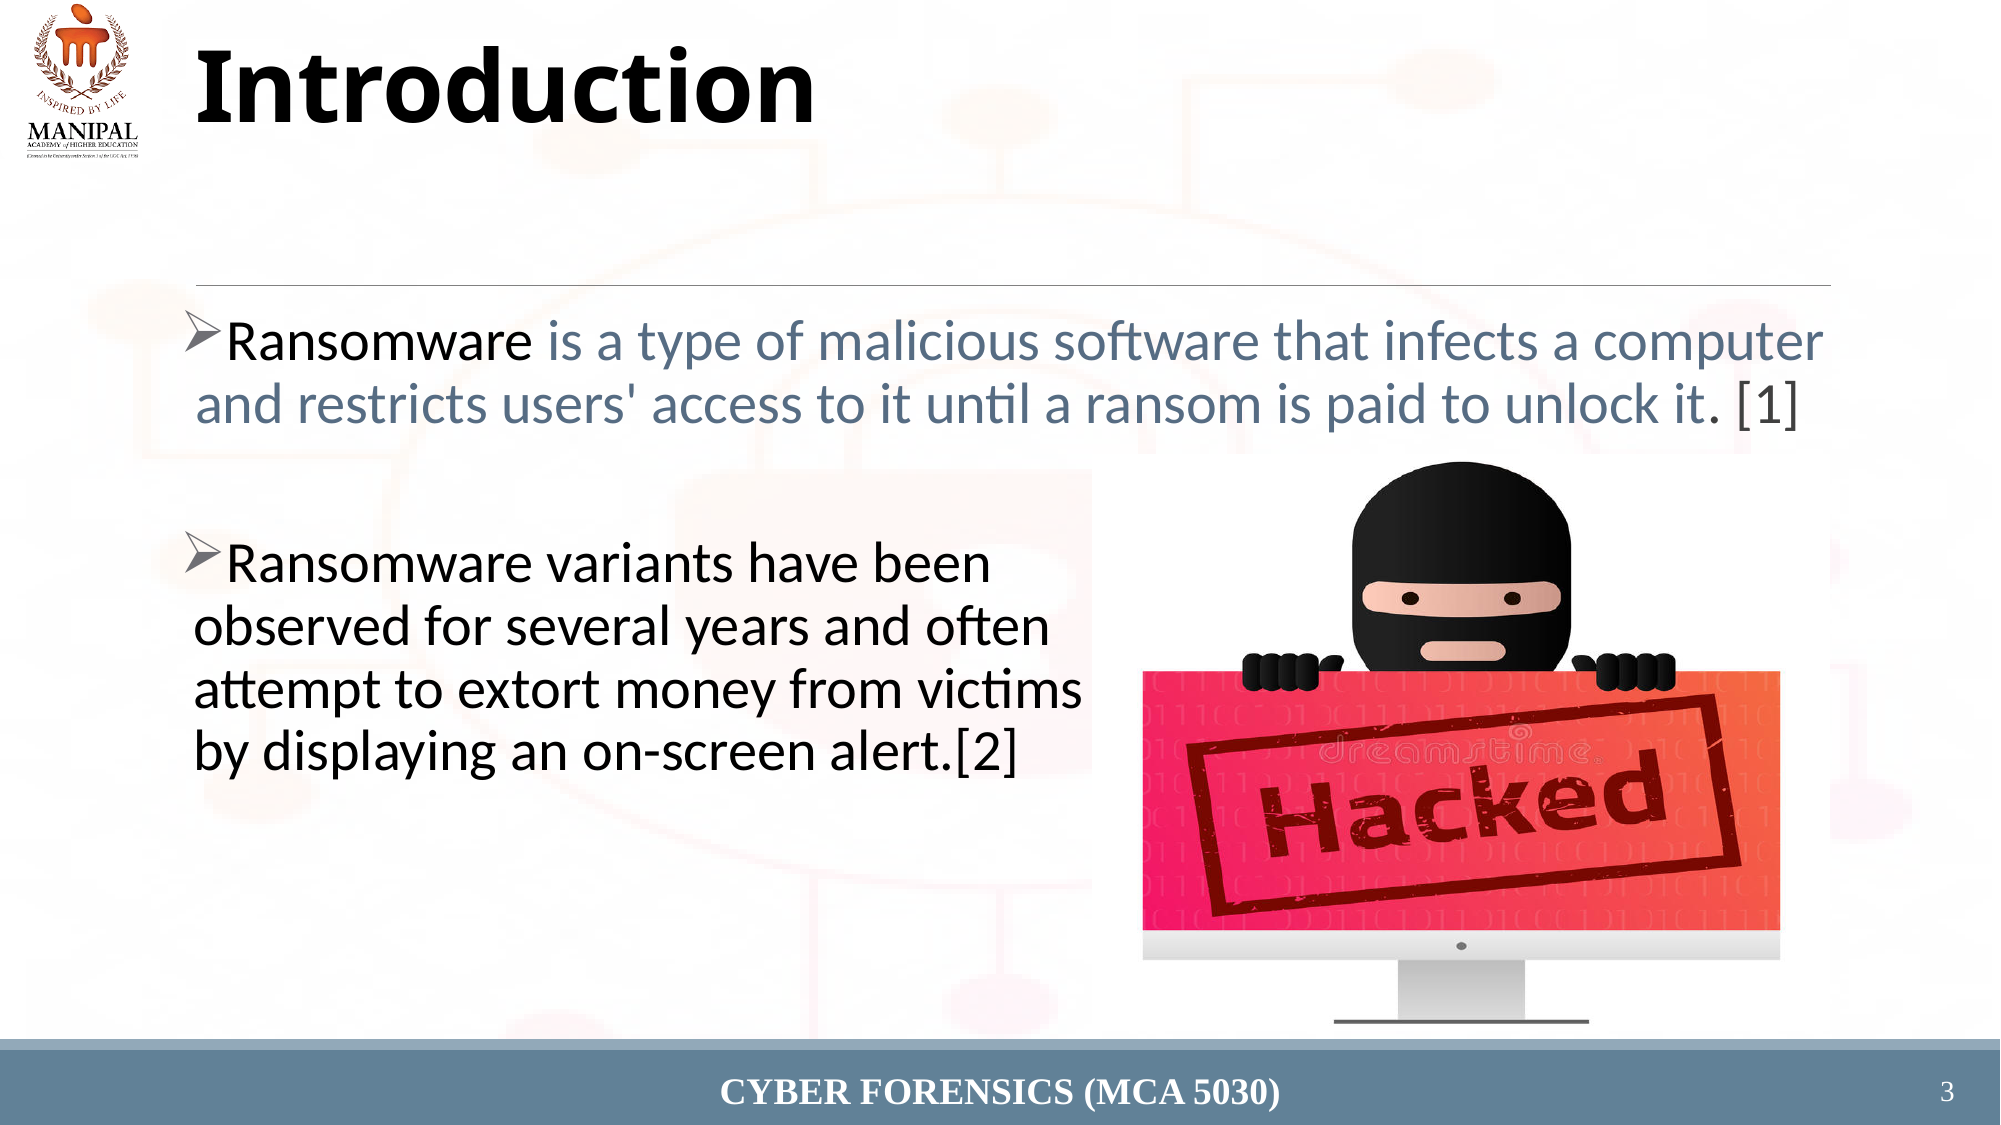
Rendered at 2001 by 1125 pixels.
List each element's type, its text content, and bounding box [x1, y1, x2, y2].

title Introduction [180, 32, 1830, 270]
list Ransomware is a type of malicious software that infects a computer and restricts users' access to it until a ransom is paid to unlock it. [1] Ransomware variants have been observed for several years and often attempt to extort money from victims by displaying an on-screen alert.[2] [180, 302, 1830, 963]
picture [0, 0, 163, 163]
footer Cyber Forensics (MCA 5030) [604, 1059, 1396, 1120]
slide_number 3 [1754, 1059, 1970, 1120]
picture [1092, 453, 1831, 1032]
